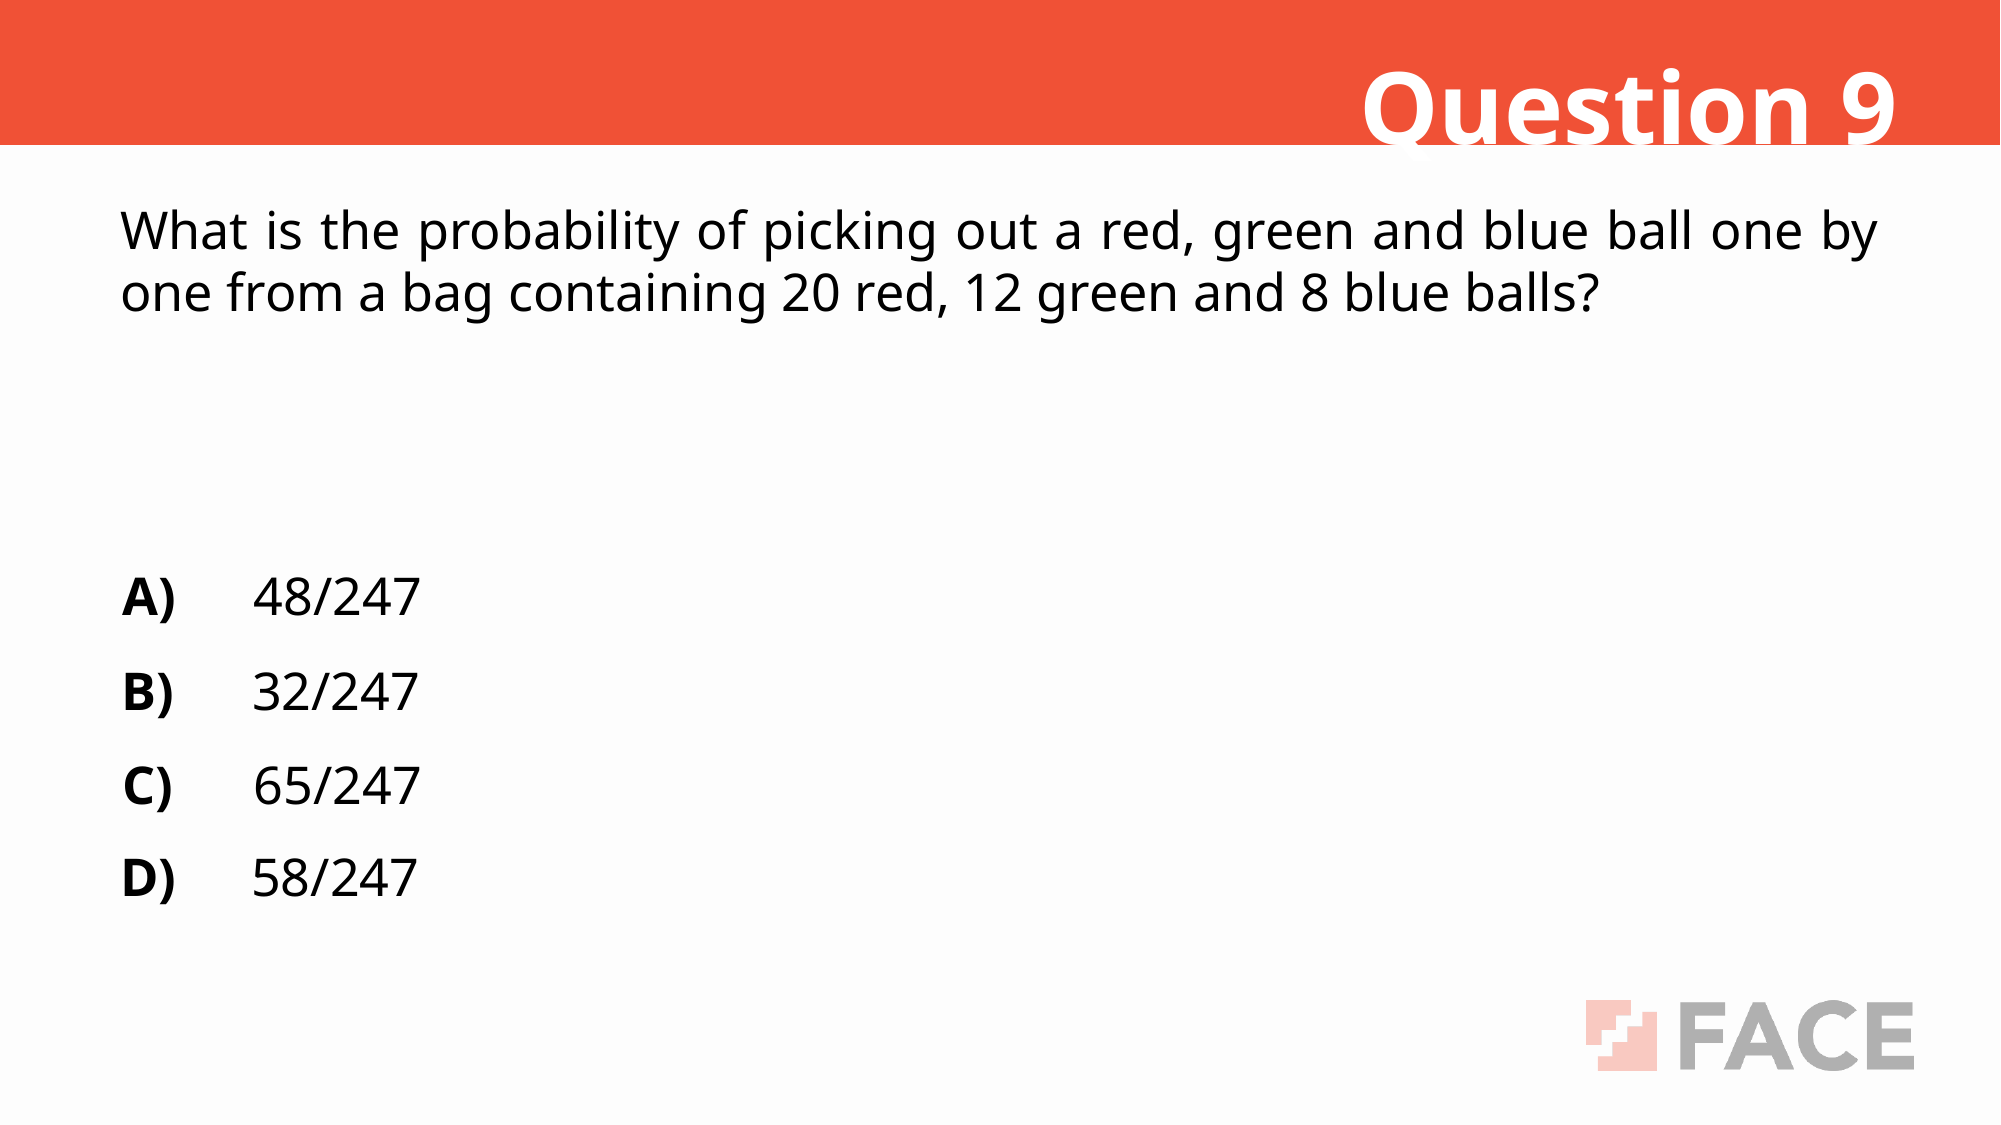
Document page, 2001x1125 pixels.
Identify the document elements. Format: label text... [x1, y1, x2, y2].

text_box D) [105, 806, 220, 915]
text_box C) [107, 713, 223, 823]
text_box 48/247 [238, 525, 1896, 634]
text_box What is the probability of picking out a red, green and blue ball one by one from a bag containing 20 red, 12 green and 8 blue balls? [105, 189, 1895, 330]
text_box Question 9 [638, 37, 1914, 173]
text_box 65/247 [238, 713, 1896, 823]
text_box 58/247 [236, 806, 1893, 915]
text_box A) [107, 525, 223, 634]
text_box B) [106, 619, 221, 728]
text_box [0, 0, 2000, 147]
text_box 32/247 [237, 619, 1894, 728]
picture [1586, 1000, 1914, 1072]
